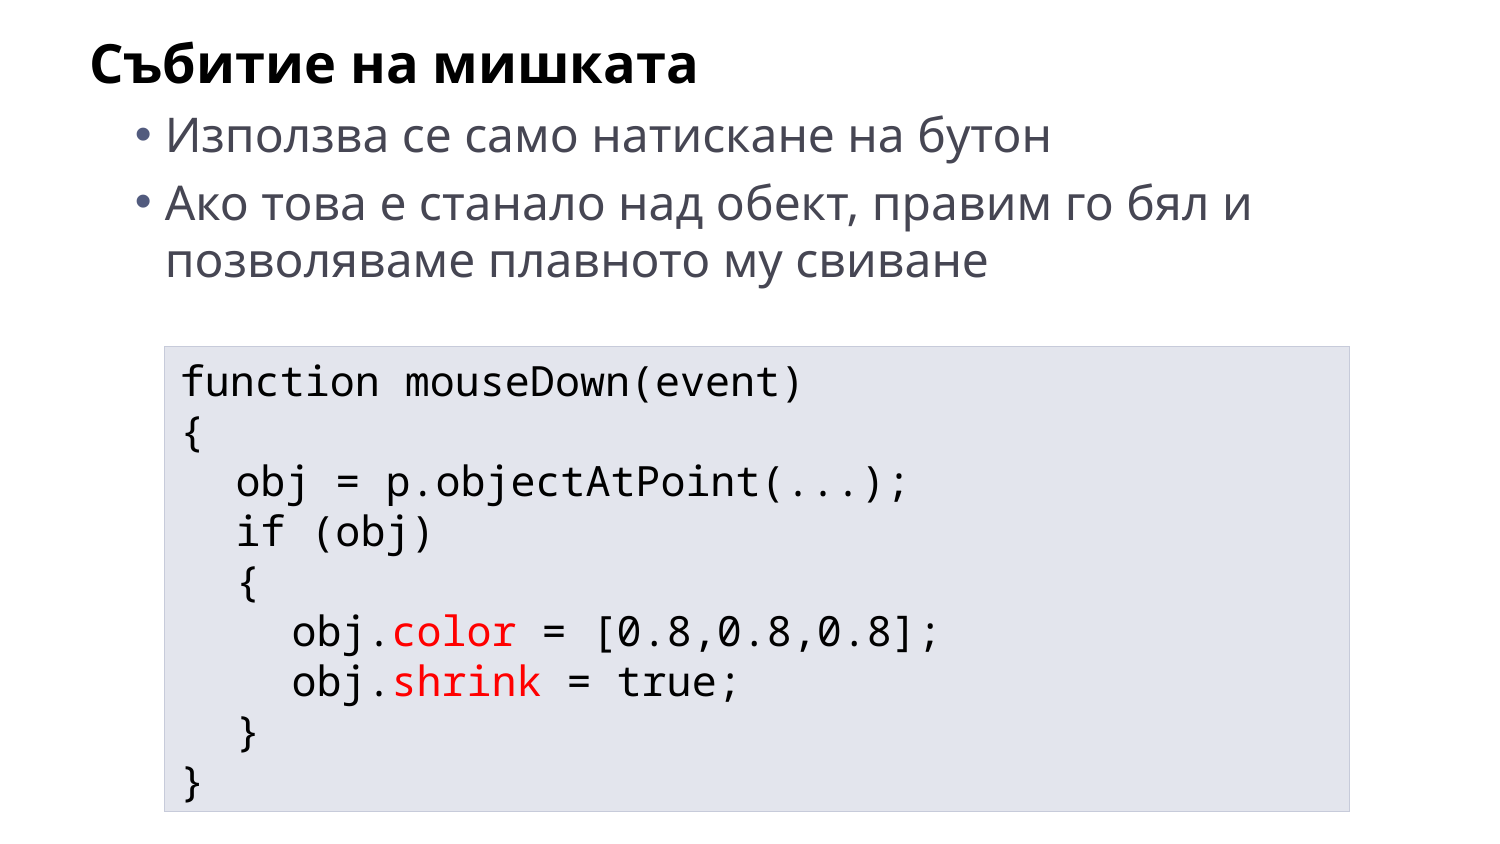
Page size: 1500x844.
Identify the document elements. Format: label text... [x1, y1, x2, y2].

text_box function mouseDown(event) { obj = p.objectAtPoint(...); if (obj) { obj.color = [0.8,0.8,0.8]; obj.shrink = true; } } [164, 346, 1350, 812]
list Събитие на мишката Използва се само натискане на бутон Ако това е станало над обект, правим го бял и позволяваме плавното му свиване [75, 21, 1475, 835]
